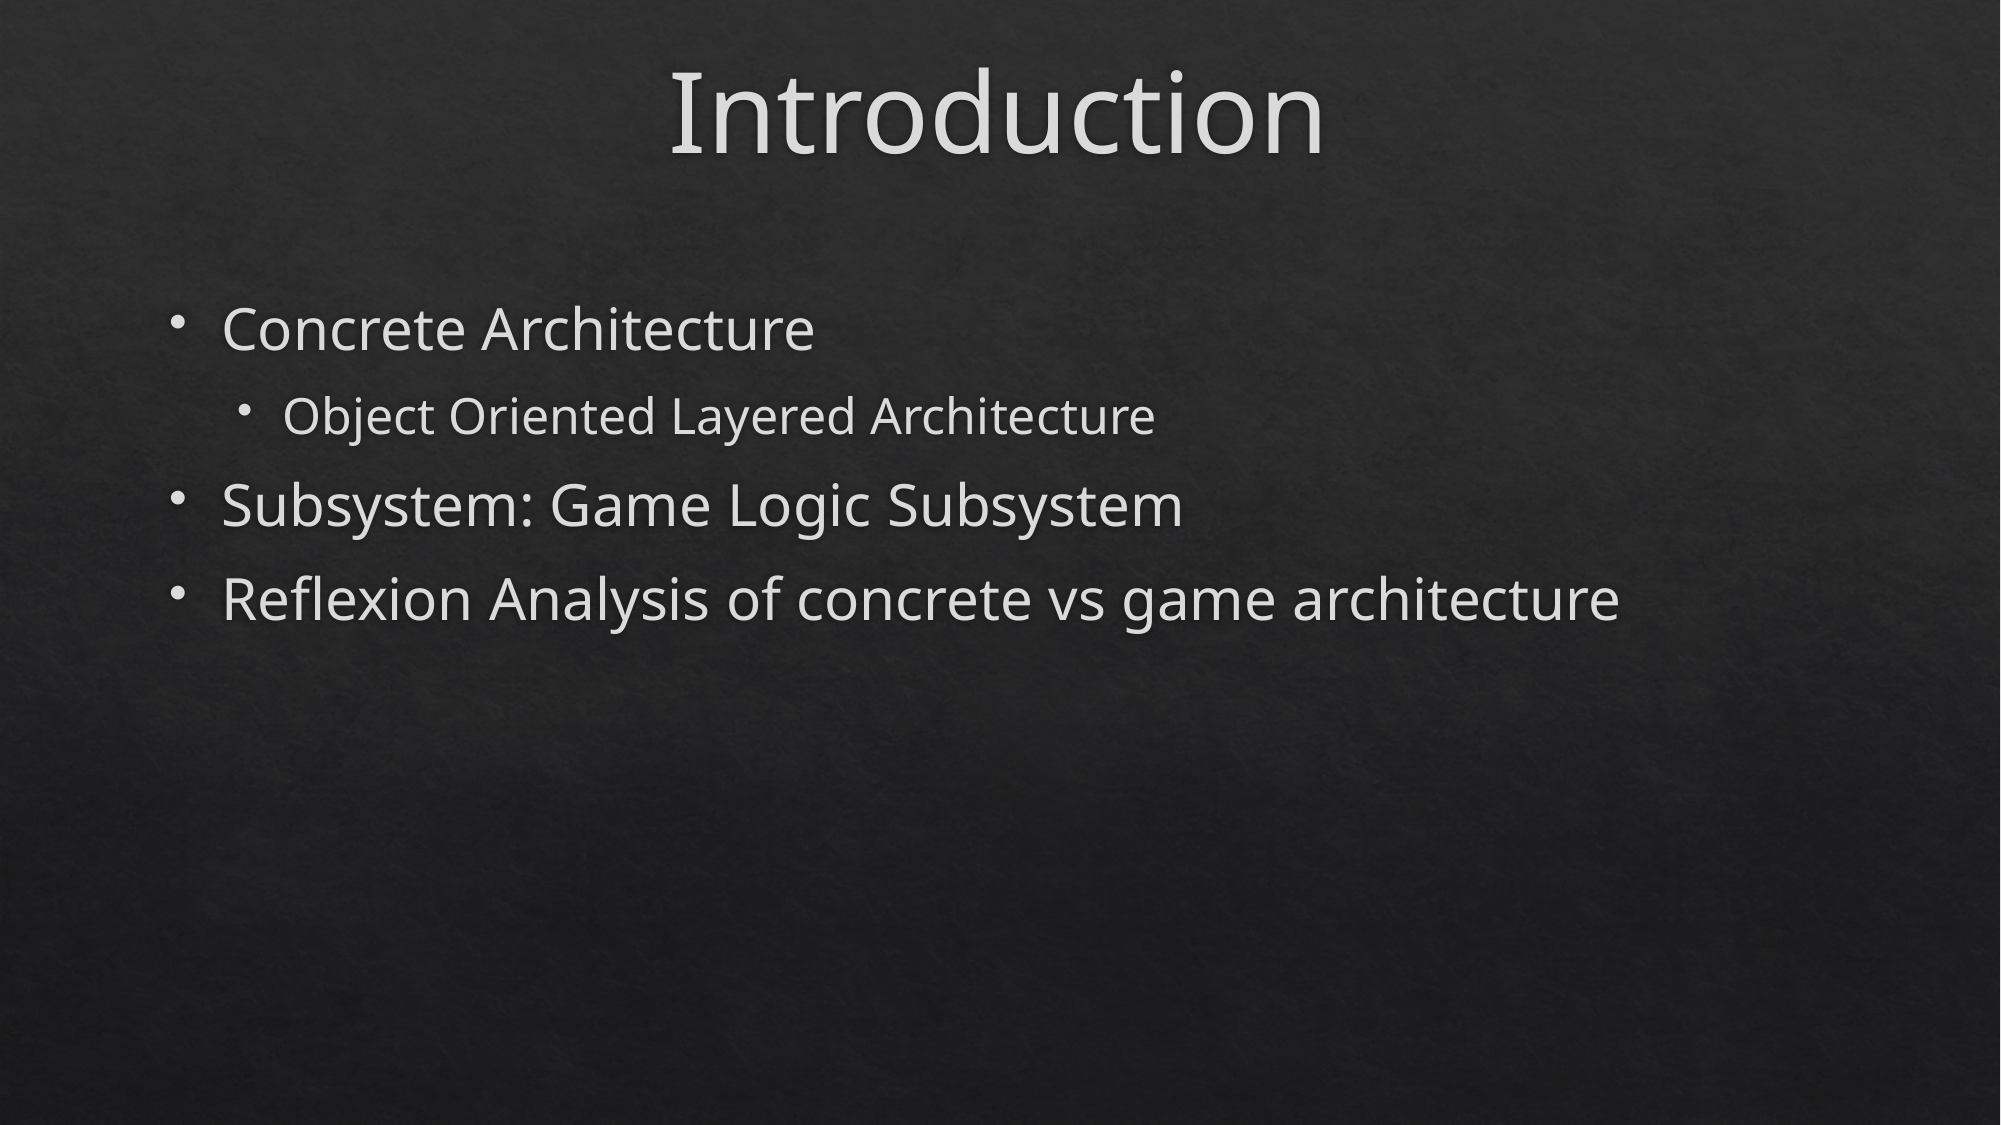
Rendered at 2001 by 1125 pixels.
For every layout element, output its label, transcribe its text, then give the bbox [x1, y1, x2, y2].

list Concrete Architecture Object Oriented Layered Architecture Subsystem: Game Logic Subsystem Reflexion Analysis of concrete vs game architecture [149, 284, 1849, 950]
title Introduction [149, 29, 1849, 189]
